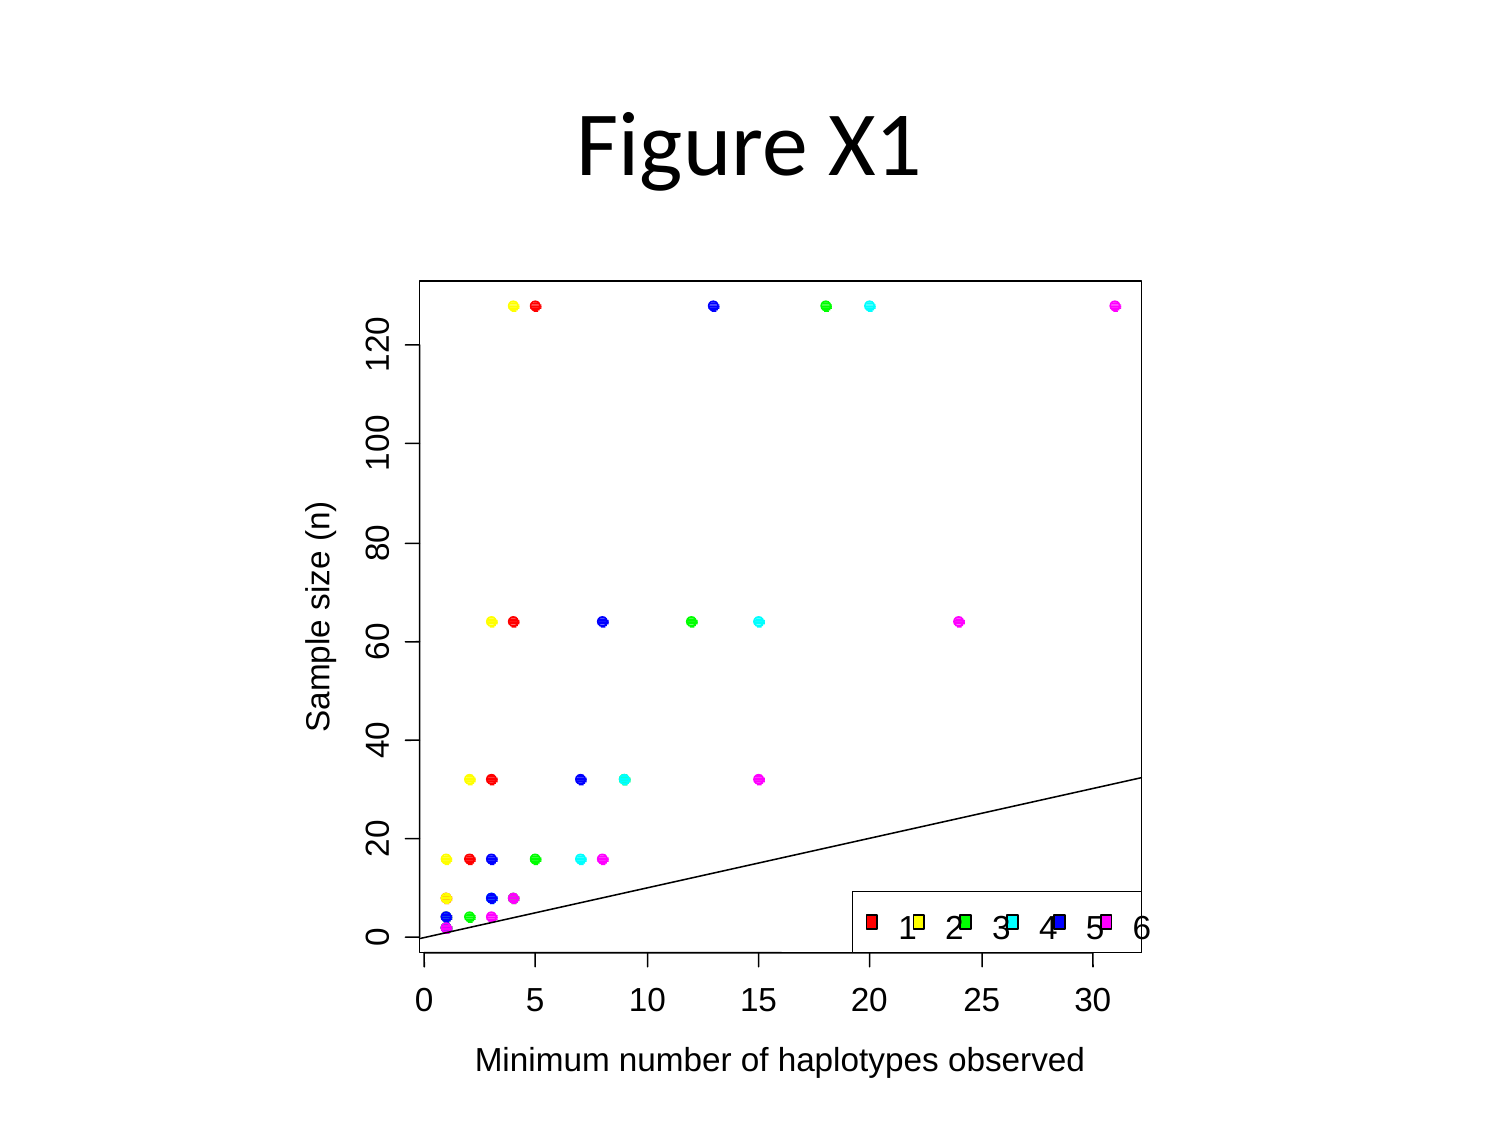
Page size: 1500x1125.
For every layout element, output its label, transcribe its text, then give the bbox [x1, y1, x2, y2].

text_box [295, 158, 1206, 1107]
title Figure X1 [75, 45, 1425, 233]
